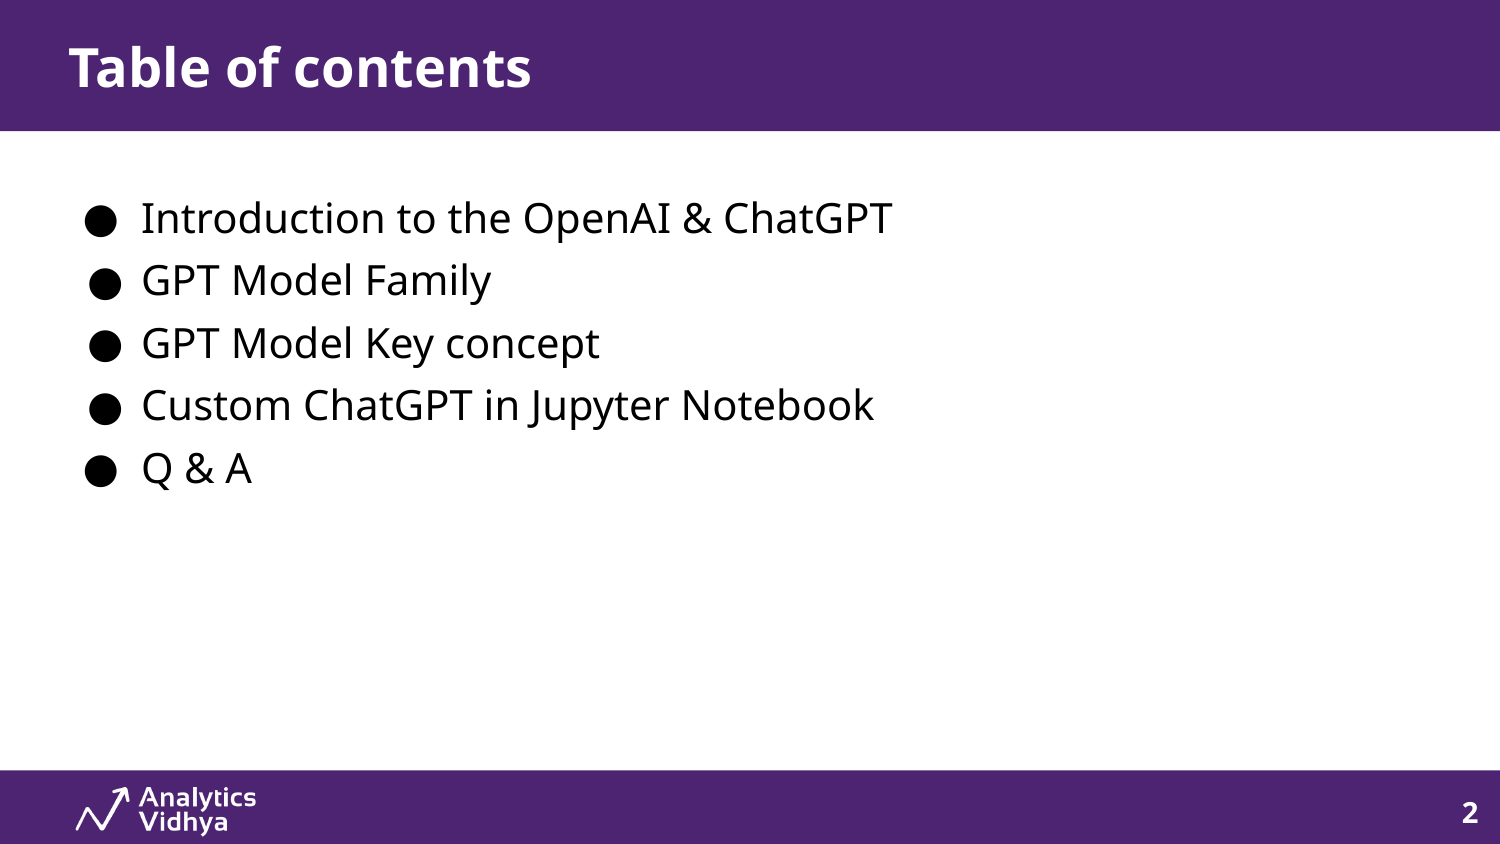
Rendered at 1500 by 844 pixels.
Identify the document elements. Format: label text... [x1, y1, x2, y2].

slide_number 2 [1403, 779, 1494, 844]
title Table of contents [0, 0, 1500, 132]
list Introduction to the OpenAI & ChatGPT GPT Model Family GPT Model Key concept Custom ChatGPT in Jupyter Notebook Q & A [51, 164, 1449, 725]
picture [68, 783, 263, 840]
